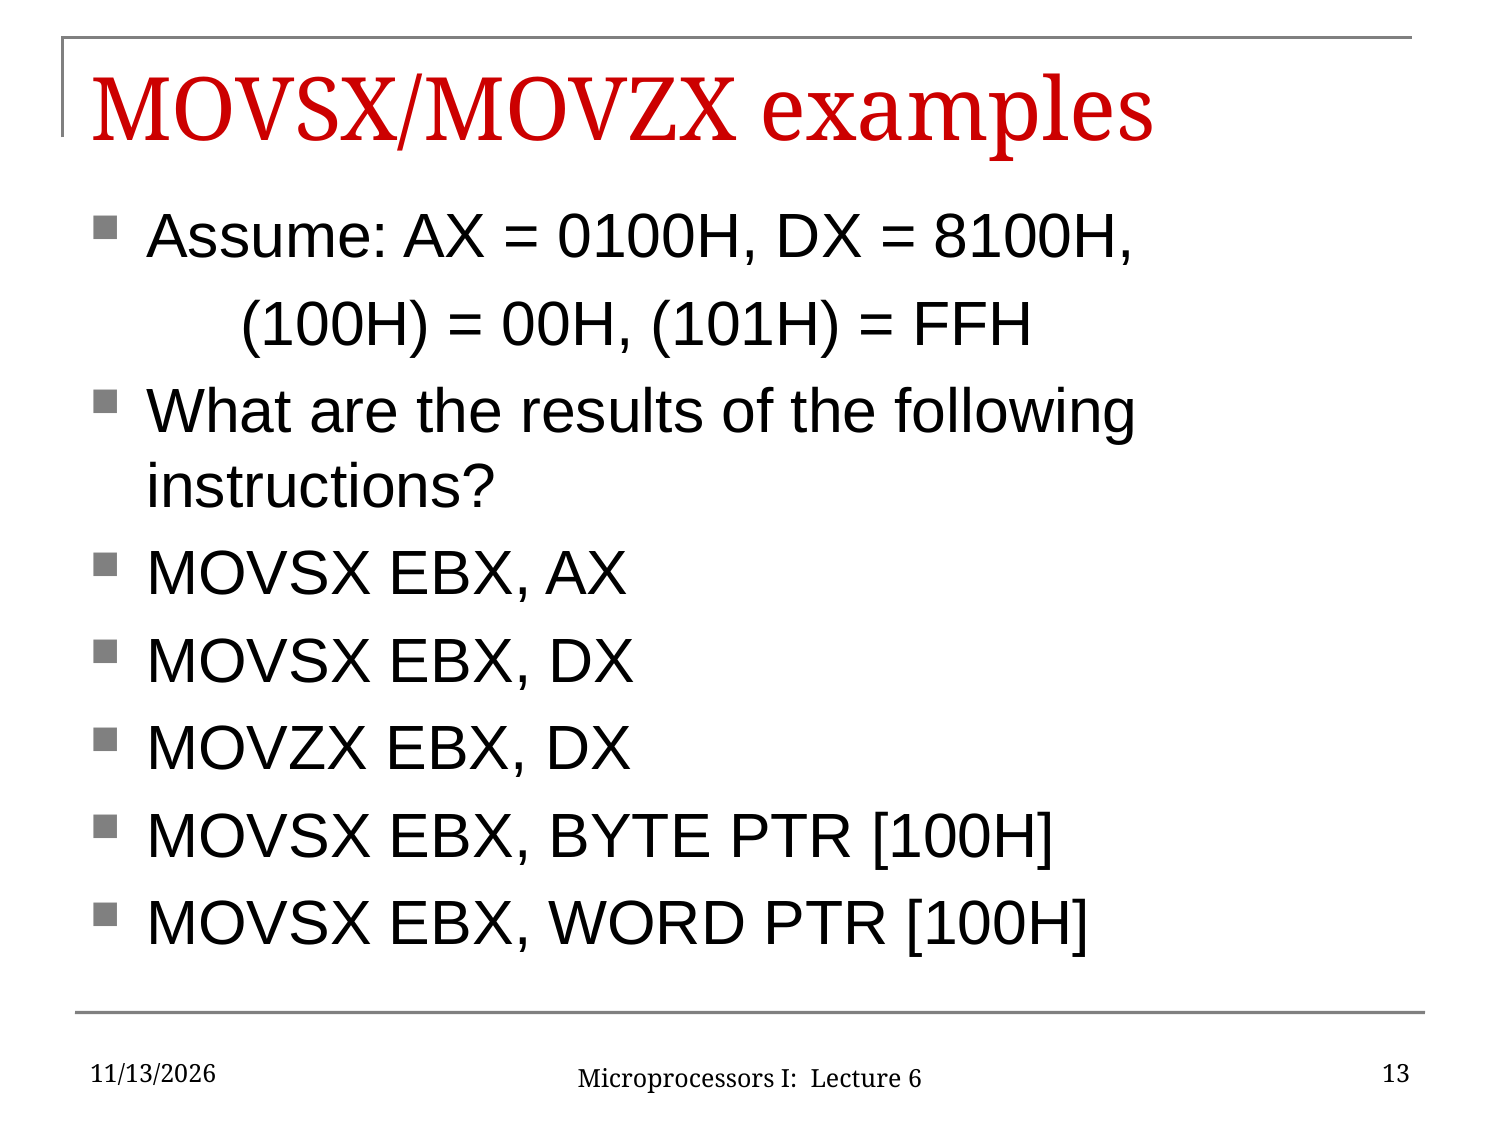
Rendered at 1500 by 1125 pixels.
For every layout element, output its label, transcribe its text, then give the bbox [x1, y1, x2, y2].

footer Microprocessors I: Lecture 6 [512, 1024, 988, 1101]
list Assume: AX = 0100H, DX = 8100H, (100H) = 00H, (101H) = FFH What are the results of the following instructions? MOVSX EBX, AX MOVSX EBX, DX MOVZX EBX, DX MOVSX EBX, BYTE PTR [100H] MOVSX EBX, WORD PTR [100H] [75, 187, 1425, 1006]
title MOVSX/MOVZX examples [75, 45, 1425, 163]
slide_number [74, 1023, 426, 1100]
slide_number 13 [1074, 1023, 1426, 1100]
